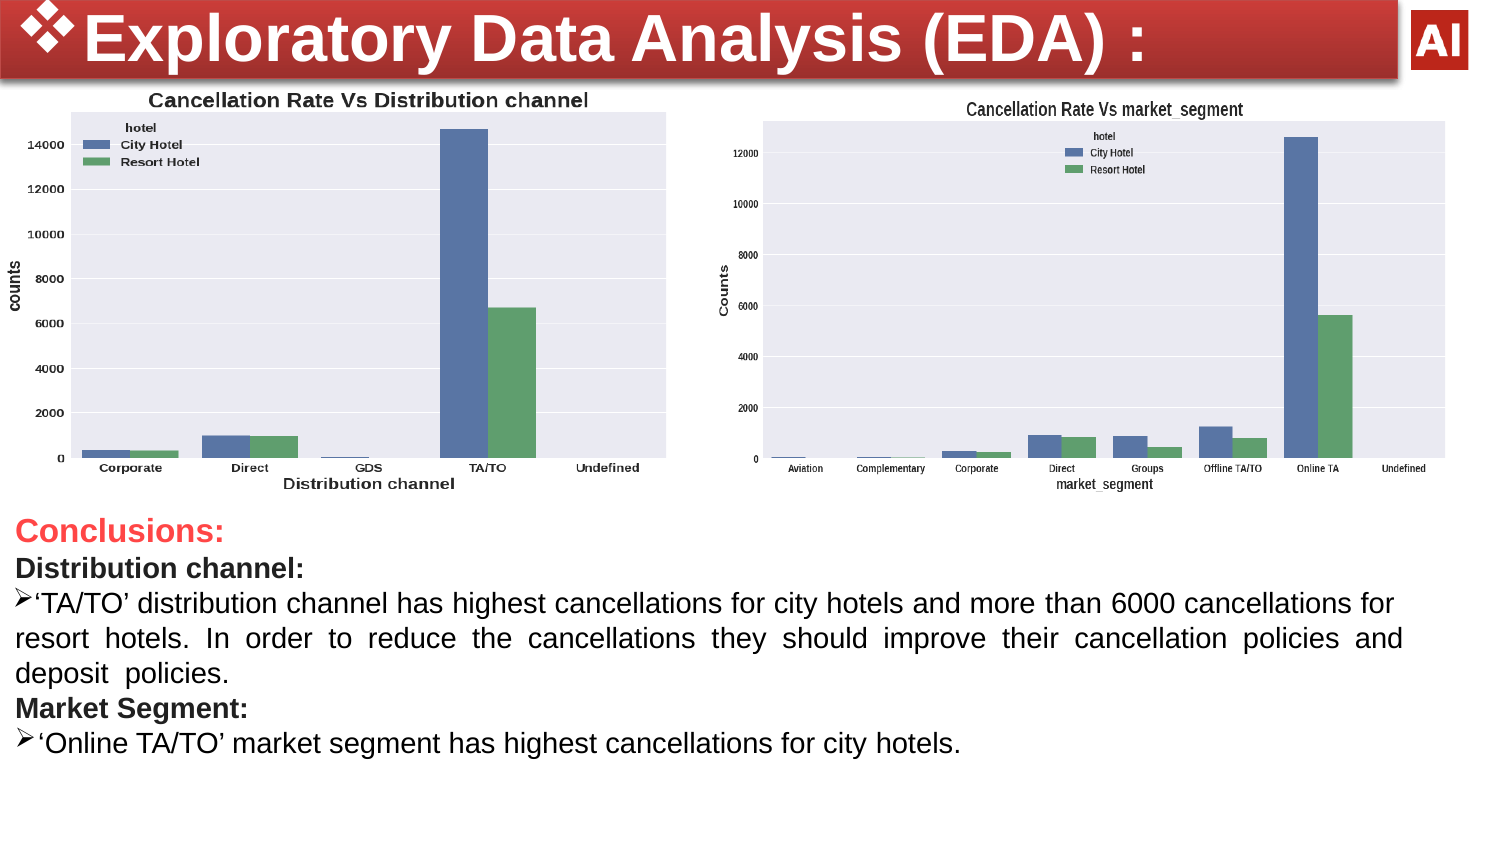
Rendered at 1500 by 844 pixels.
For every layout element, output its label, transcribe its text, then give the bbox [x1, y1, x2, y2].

text_box [719, 101, 1446, 493]
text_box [0, 0, 1401, 83]
picture [1411, 10, 1469, 70]
text_box [7, 92, 667, 489]
text_box Conclusions: Distribution channel: ‘TA/TO’ distribution channel has highest cancellations for city hotels and more than 6000 cancellations for resort hotels. In order to reduce the cancellations they should improve their cancellation policies and deposit policies. Market Segment: ‘Online TA/TO’ market segment has highest cancellations for city hotels. [12, 506, 1405, 759]
